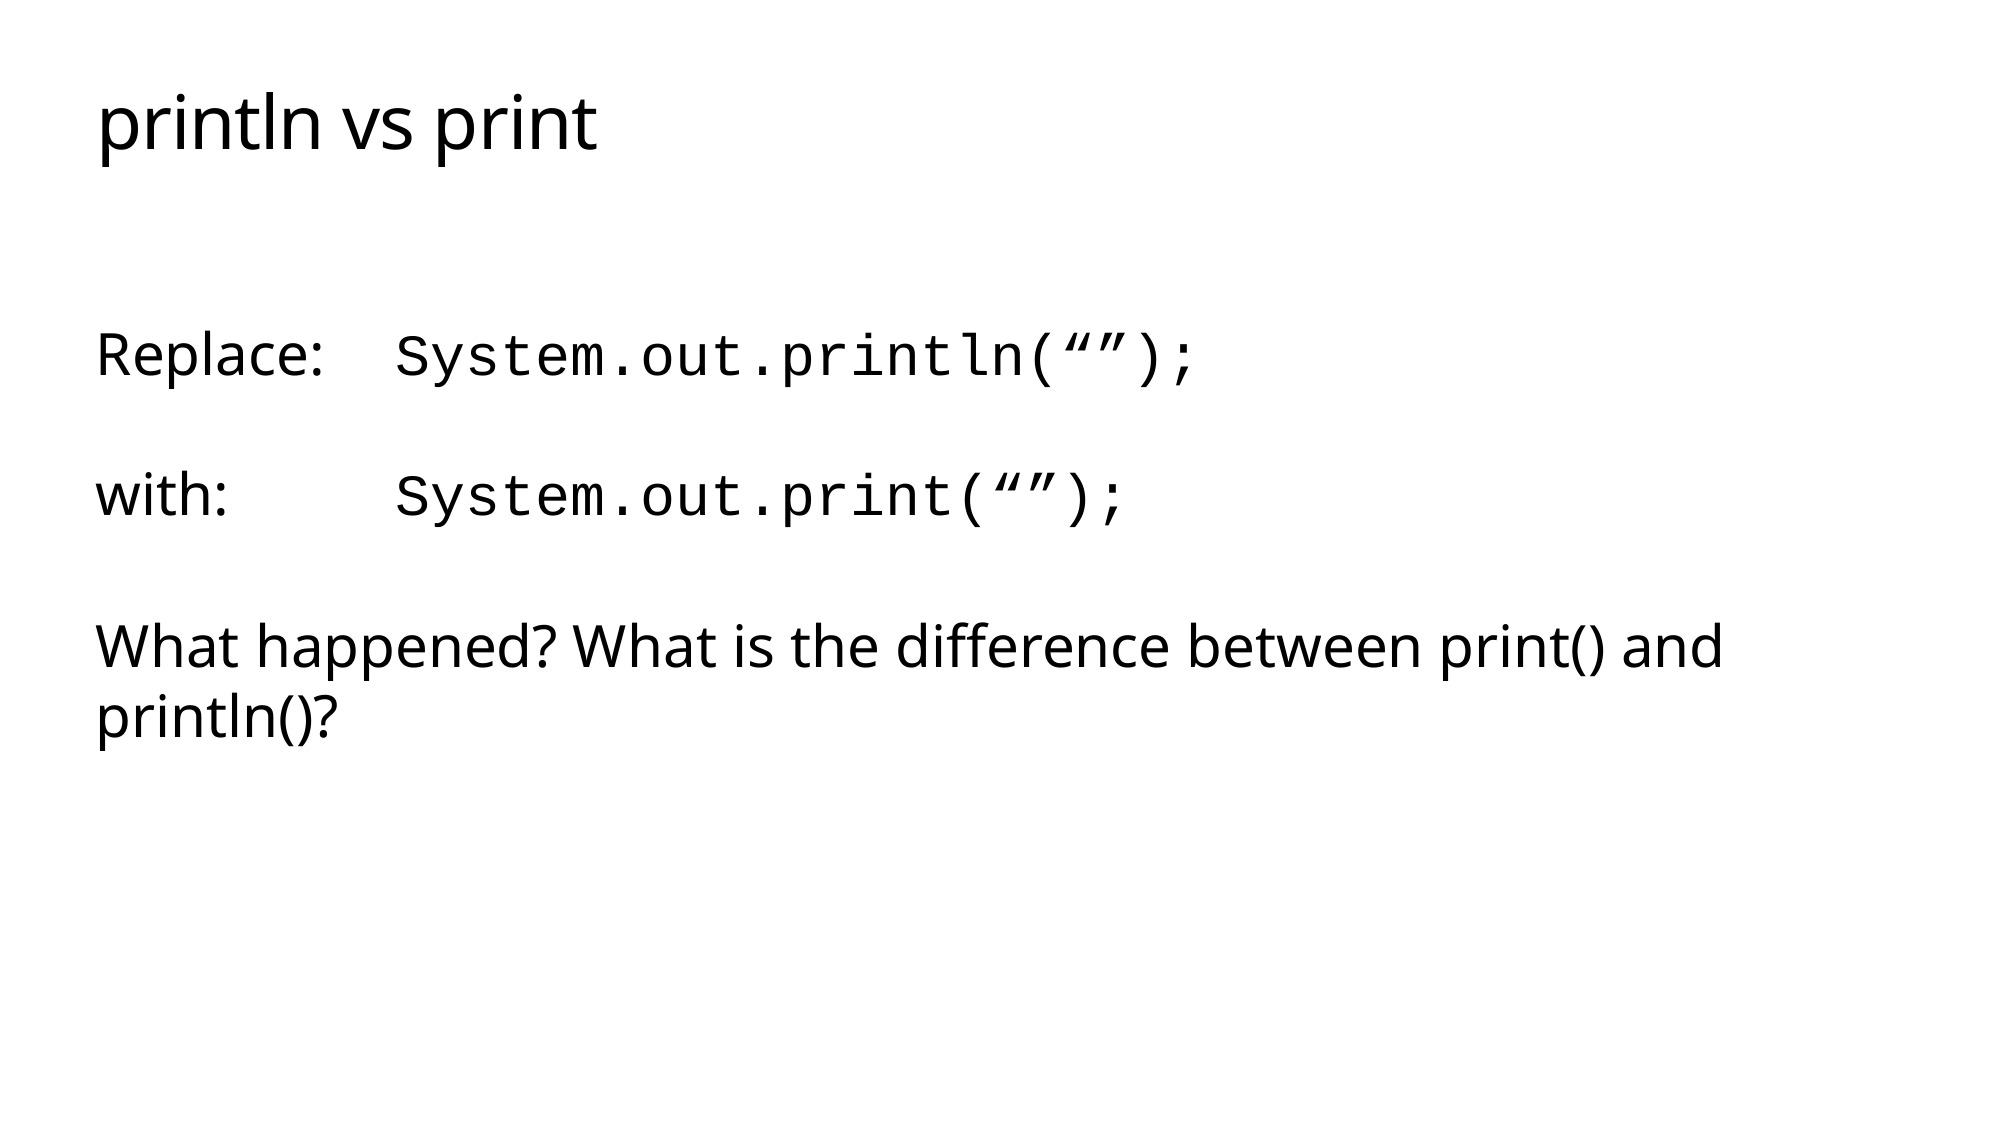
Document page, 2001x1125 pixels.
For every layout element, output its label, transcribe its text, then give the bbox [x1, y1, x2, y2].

title println vs print [96, 75, 1904, 166]
list Replace: System.out.println(“”); with: System.out.print(“”); What happened? What is the difference between print() and println()? [95, 235, 1904, 874]
